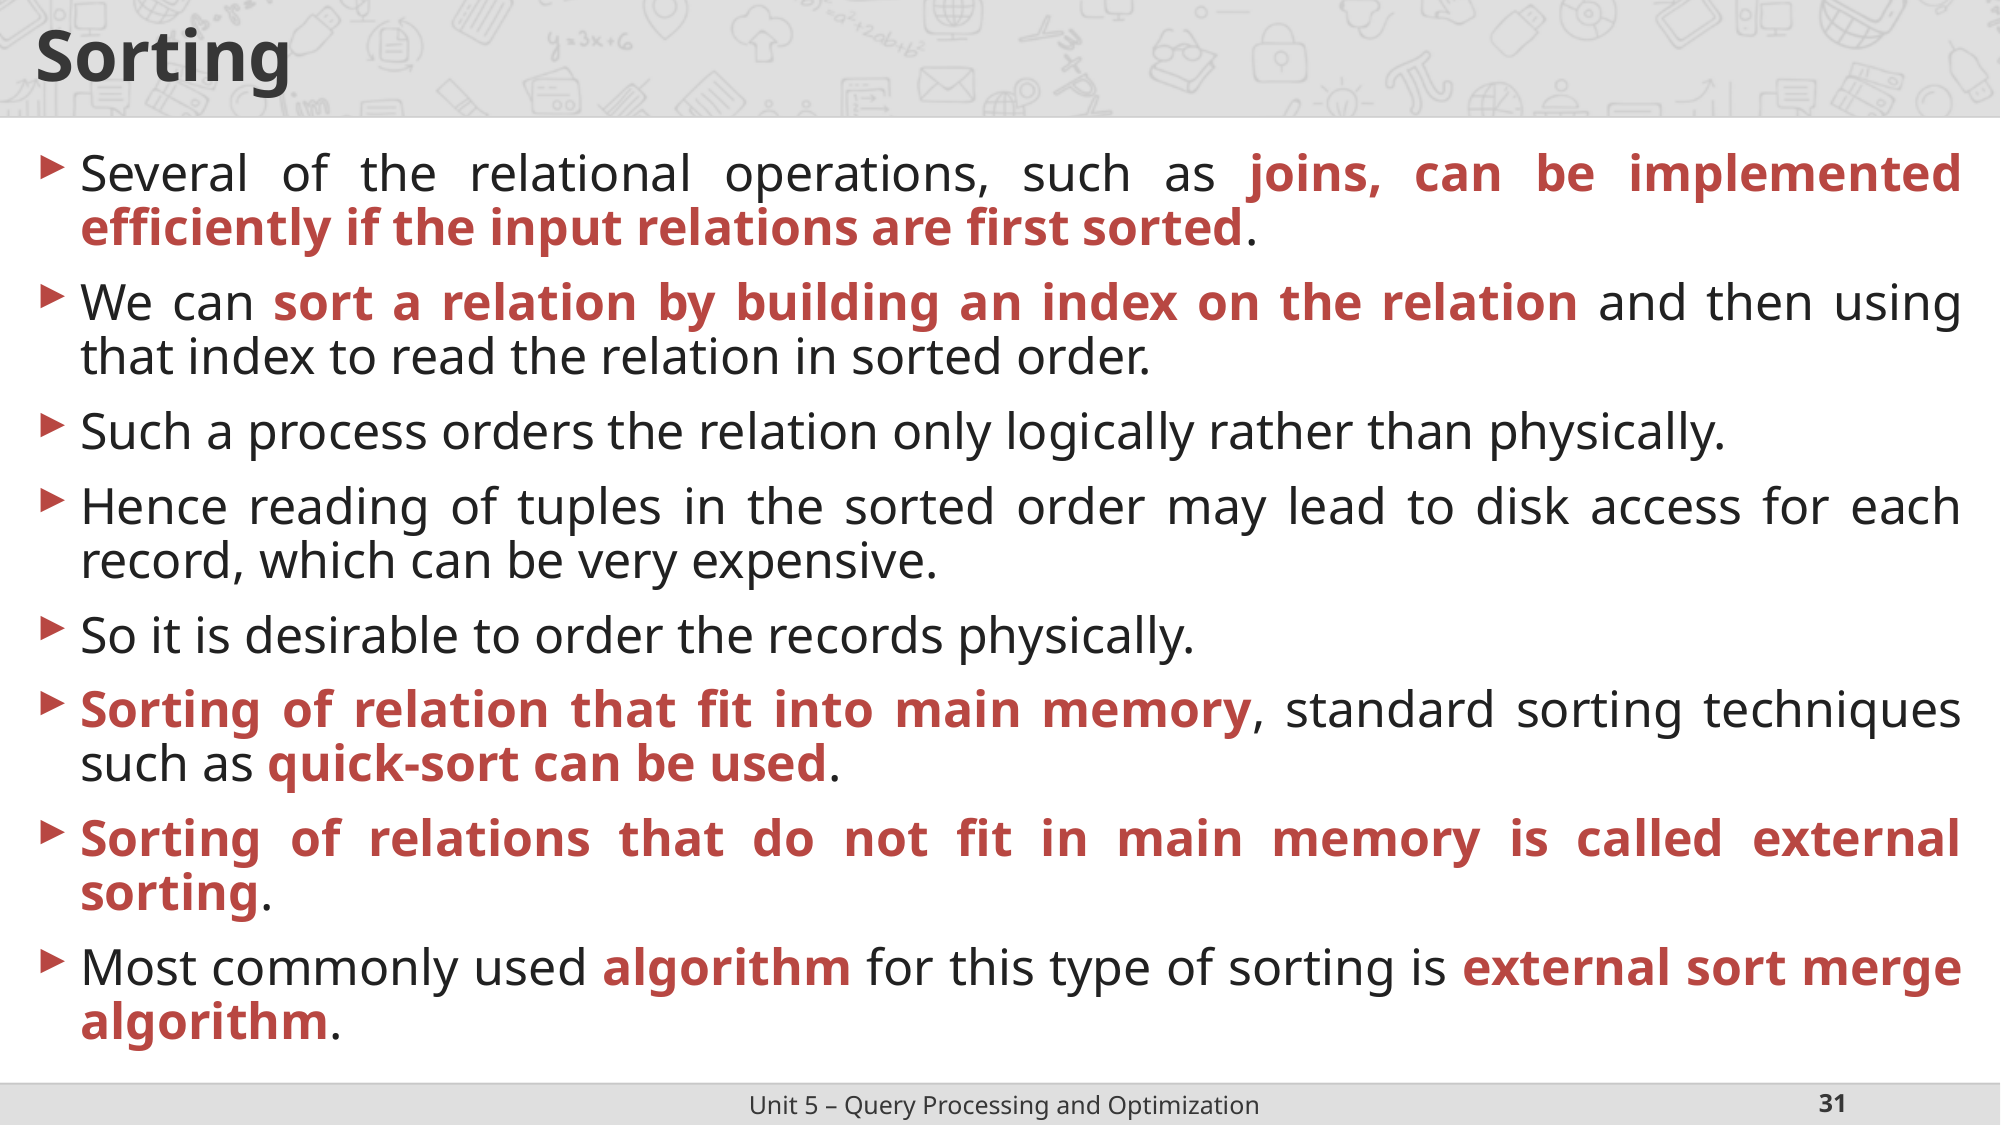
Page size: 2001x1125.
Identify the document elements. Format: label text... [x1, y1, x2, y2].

title Sorting [0, 0, 2000, 117]
list Several of the relational operations, such as joins, can be implemented efficiently if the input relations are first sorted. We can sort a relation by building an index on the relation and then using that index to read the relation in sorted order. Such a process orders the relation only logically rather than physically. Hence reading of tuples in the sorted order may lead to disk access for each record, which can be very expensive. So it is desirable to order the records physically. Sorting of relation that fit into main memory, standard sorting techniques such as quick-sort can be used. Sorting of relations that do not fit in main memory is called external sorting. Most commonly used algorithm for this type of sorting is external sort merge algorithm. [21, 141, 1979, 1060]
